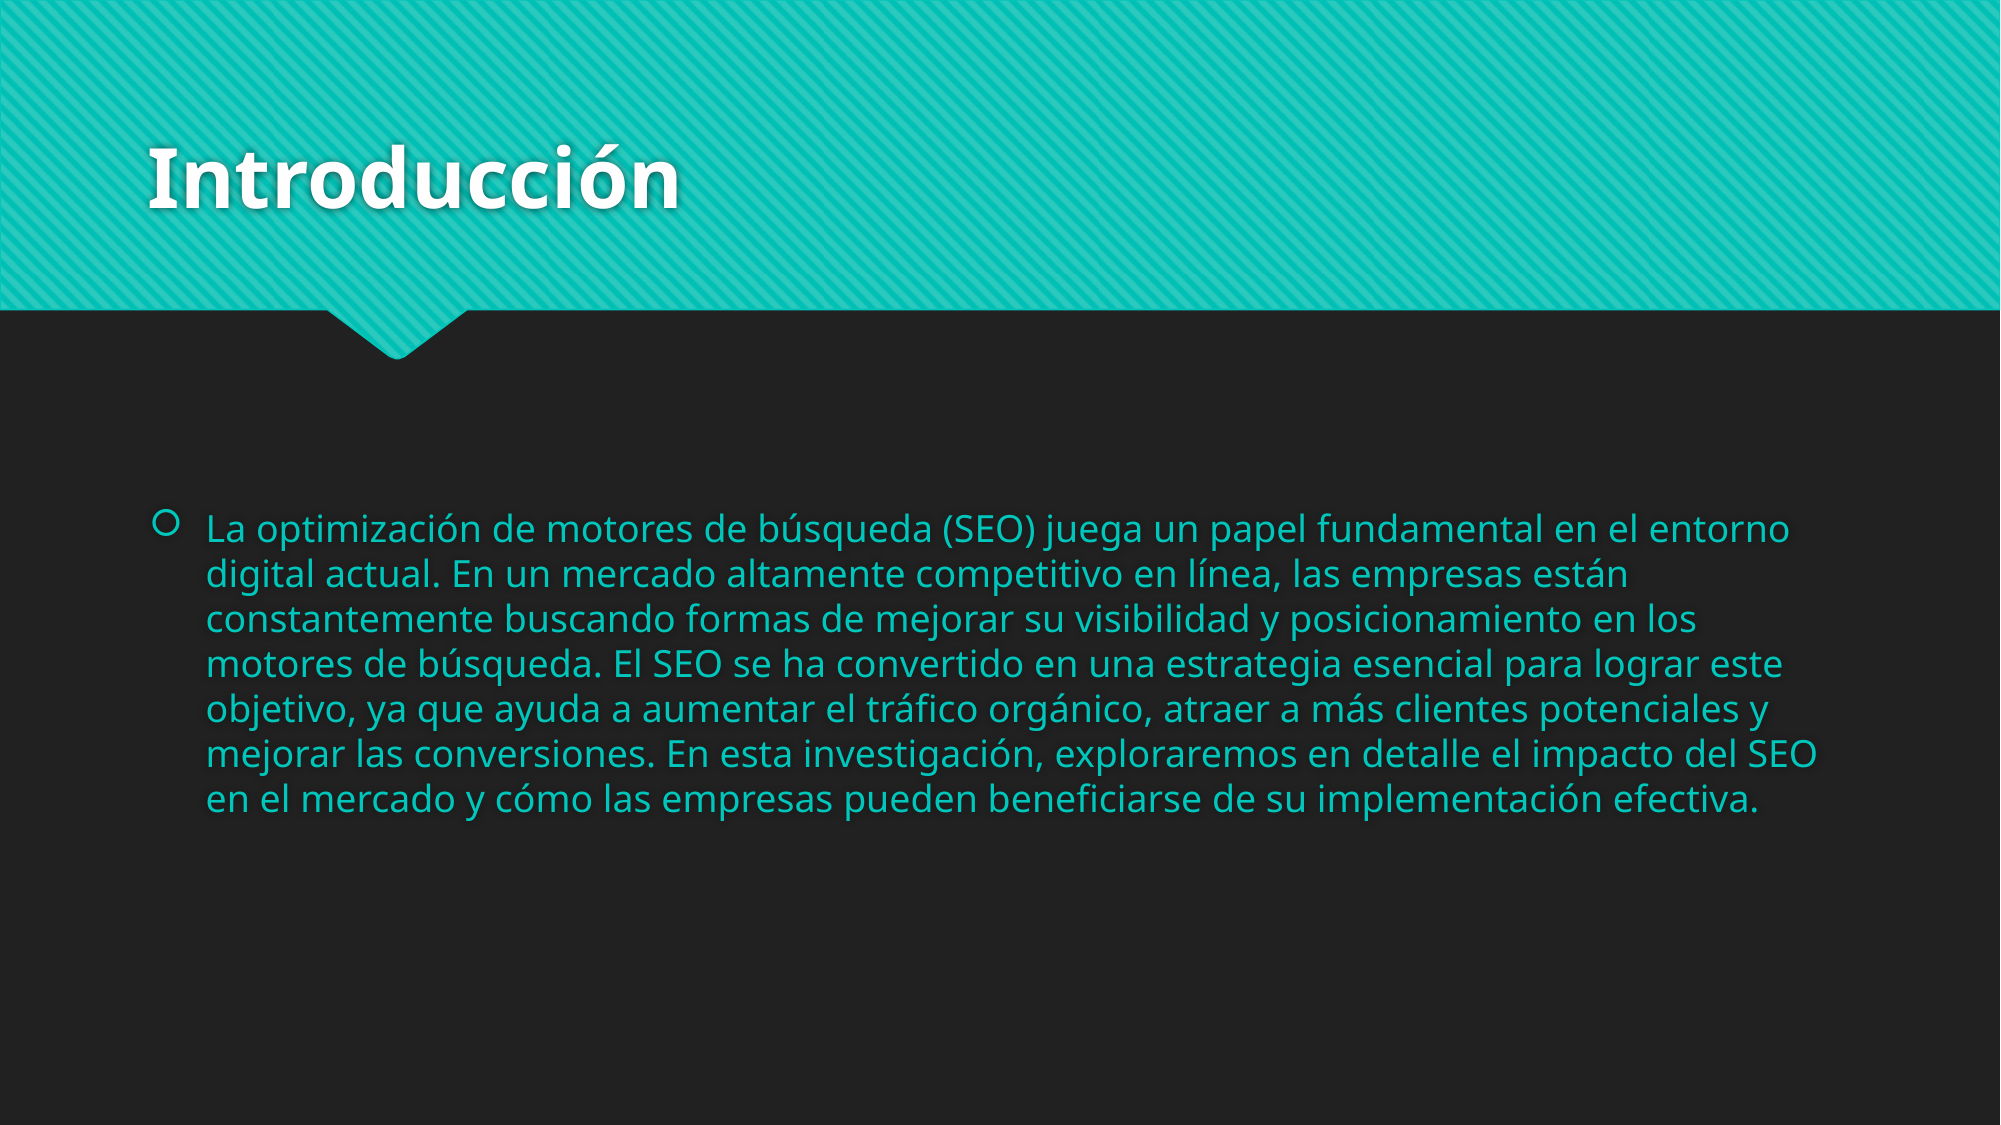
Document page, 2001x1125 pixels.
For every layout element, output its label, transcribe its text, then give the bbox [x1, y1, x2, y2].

title Introducción [132, 73, 1868, 233]
list La optimización de motores de búsqueda (SEO) juega un papel fundamental en el entorno digital actual. En un mercado altamente competitivo en línea, las empresas están constantemente buscando formas de mejorar su visibilidad y posicionamiento en los motores de búsqueda. El SEO se ha convertido en una estrategia esencial para lograr este objetivo, ya que ayuda a aumentar el tráfico orgánico, atraer a más clientes potenciales y mejorar las conversiones. En esta investigación, exploraremos en detalle el impacto del SEO en el mercado y cómo las empresas pueden beneficiarse de su implementación efectiva. [134, 364, 1866, 962]
